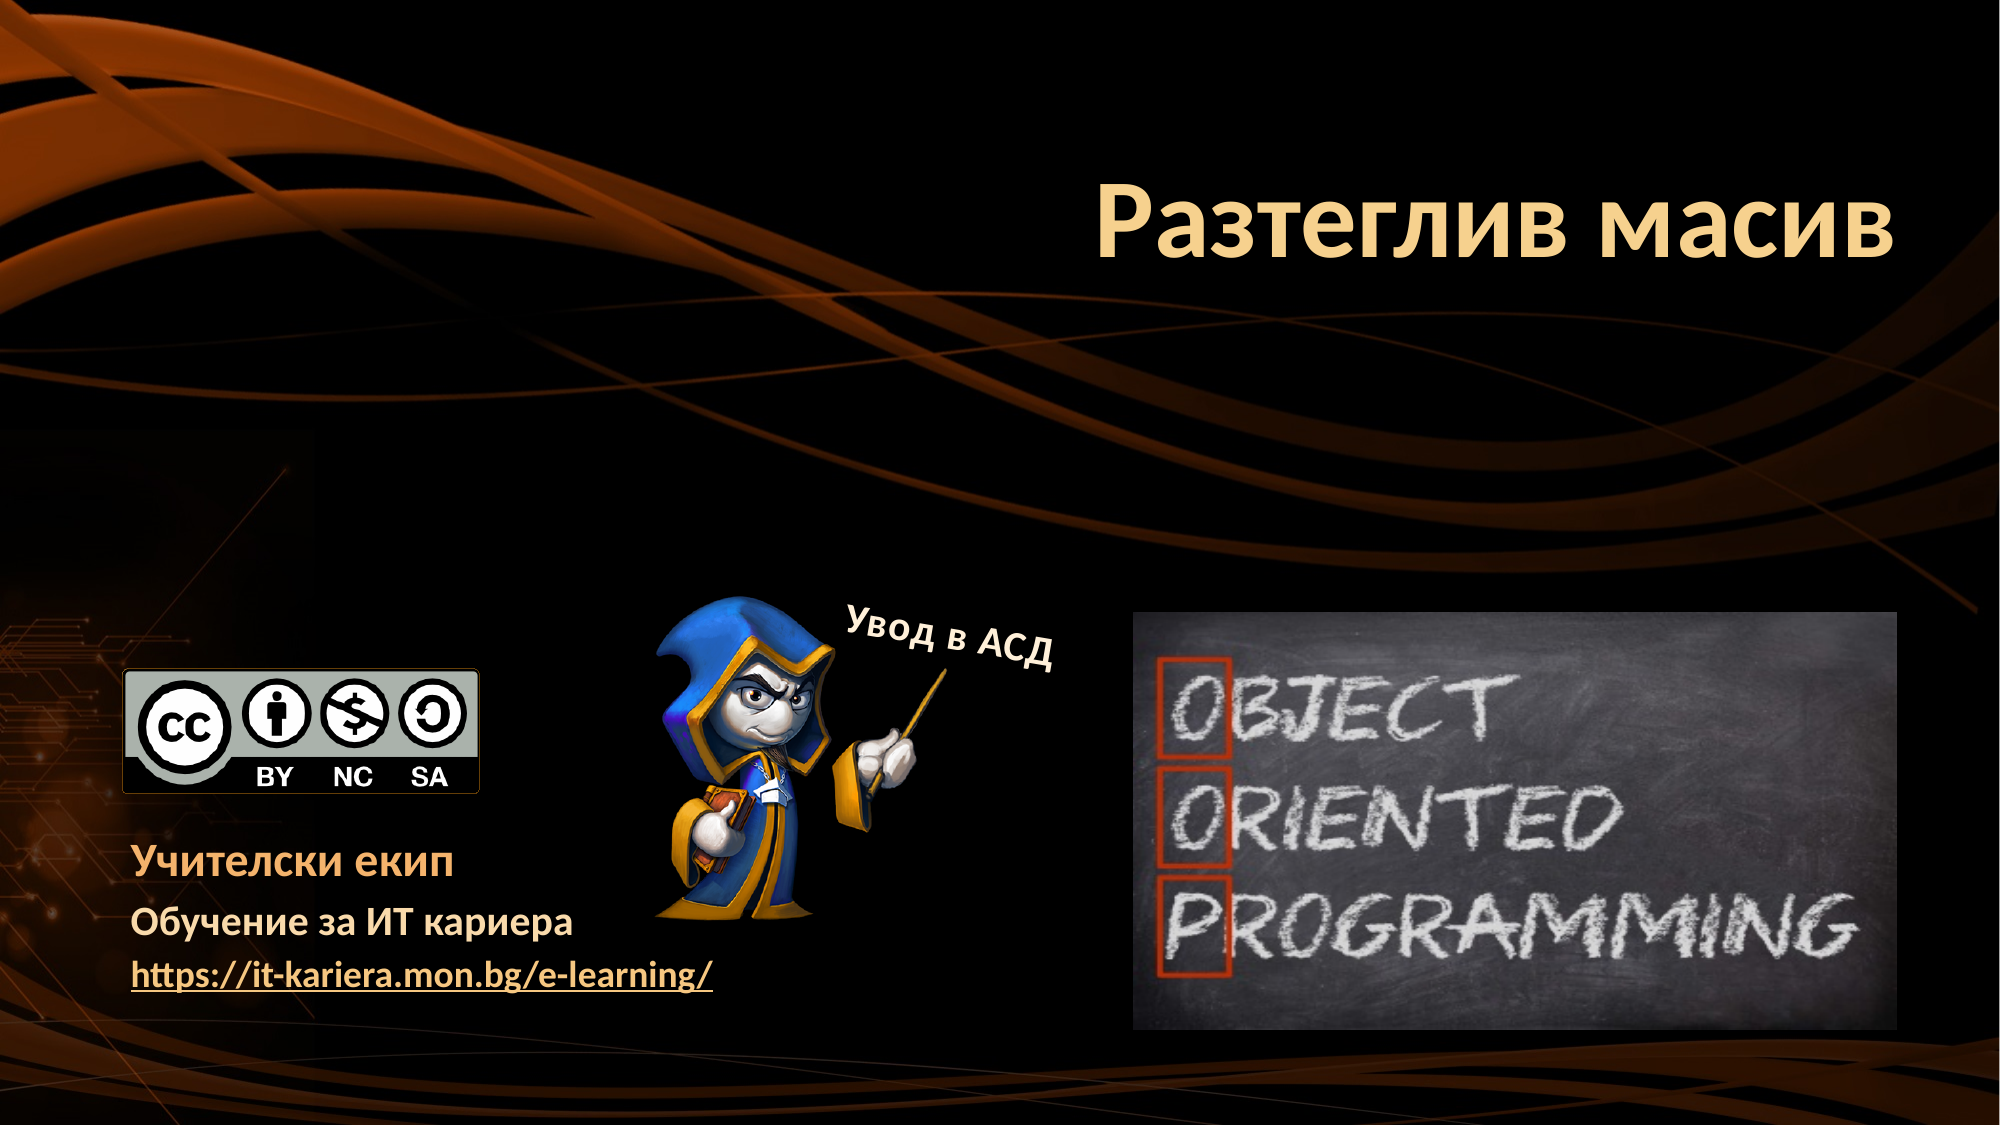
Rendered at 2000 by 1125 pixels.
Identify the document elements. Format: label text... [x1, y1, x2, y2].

picture [0, 0, 2000, 1125]
text_box Разтеглив масив [549, 124, 1898, 318]
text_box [122, 594, 1072, 1009]
text_box [574, 314, 1898, 534]
